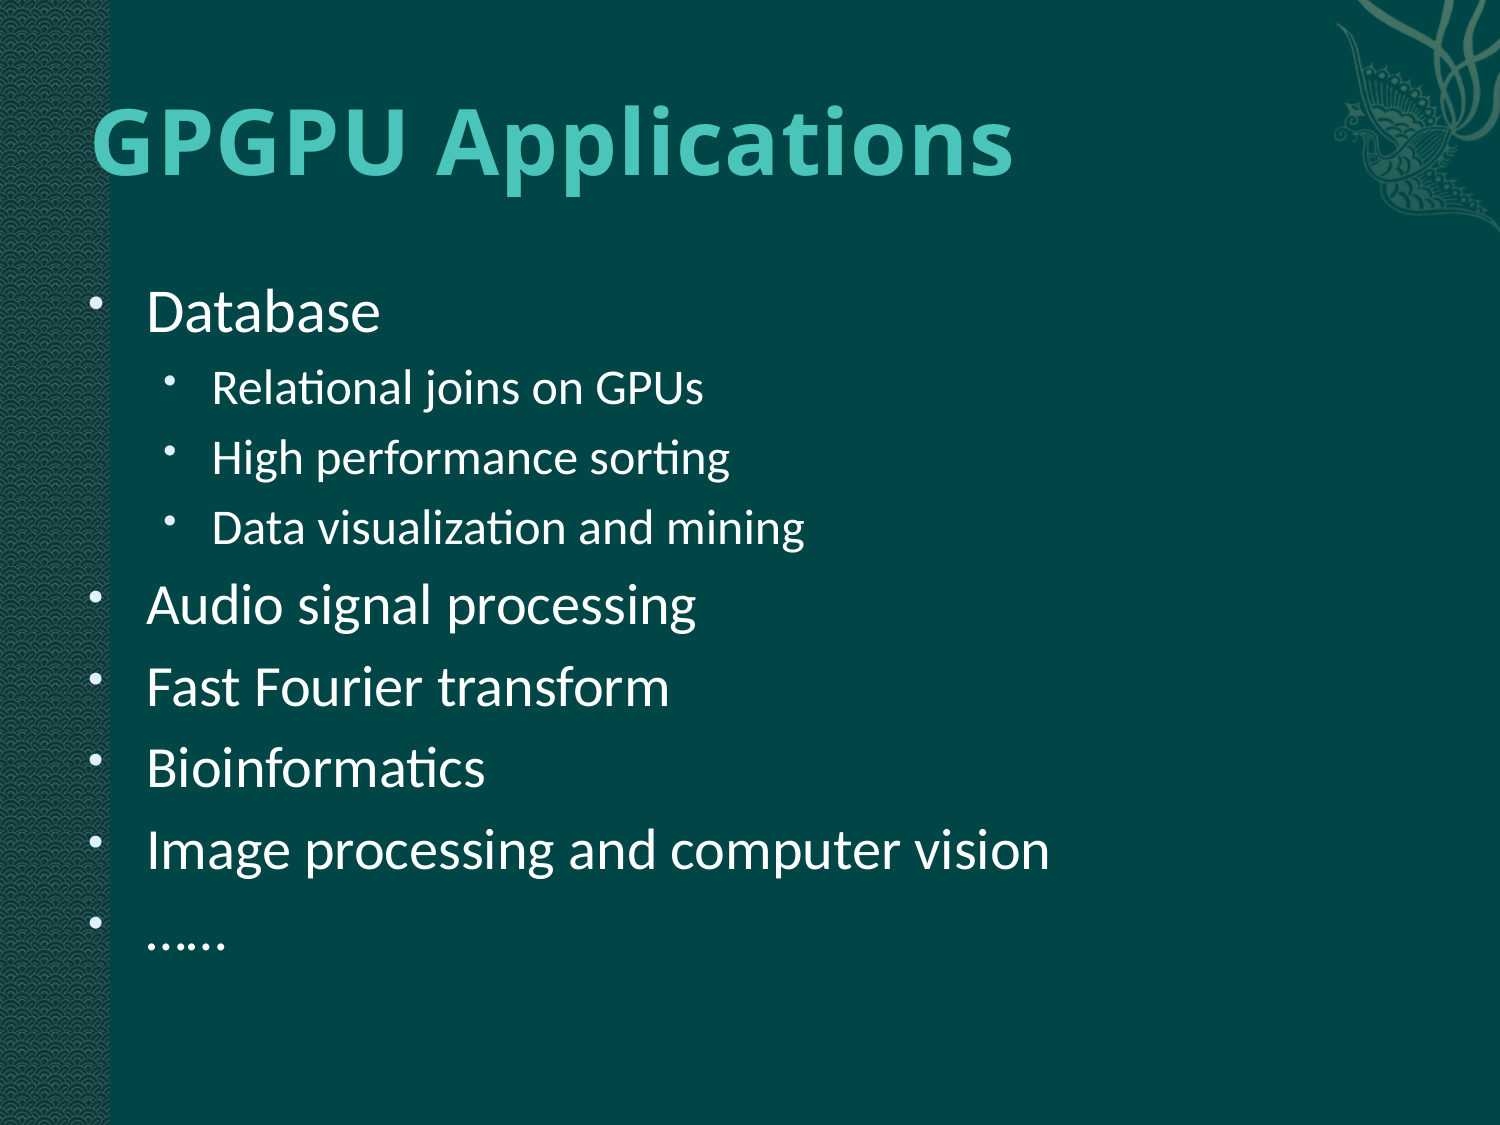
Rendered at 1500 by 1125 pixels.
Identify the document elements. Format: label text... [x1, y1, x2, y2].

list Database Relational joins on GPUs High performance sorting Data visualization and mining Audio signal processing Fast Fourier transform Bioinformatics Image processing and computer vision …… [75, 262, 1425, 1005]
title GPGPU Applications [75, 45, 1351, 233]
picture [0, 0, 110, 1125]
